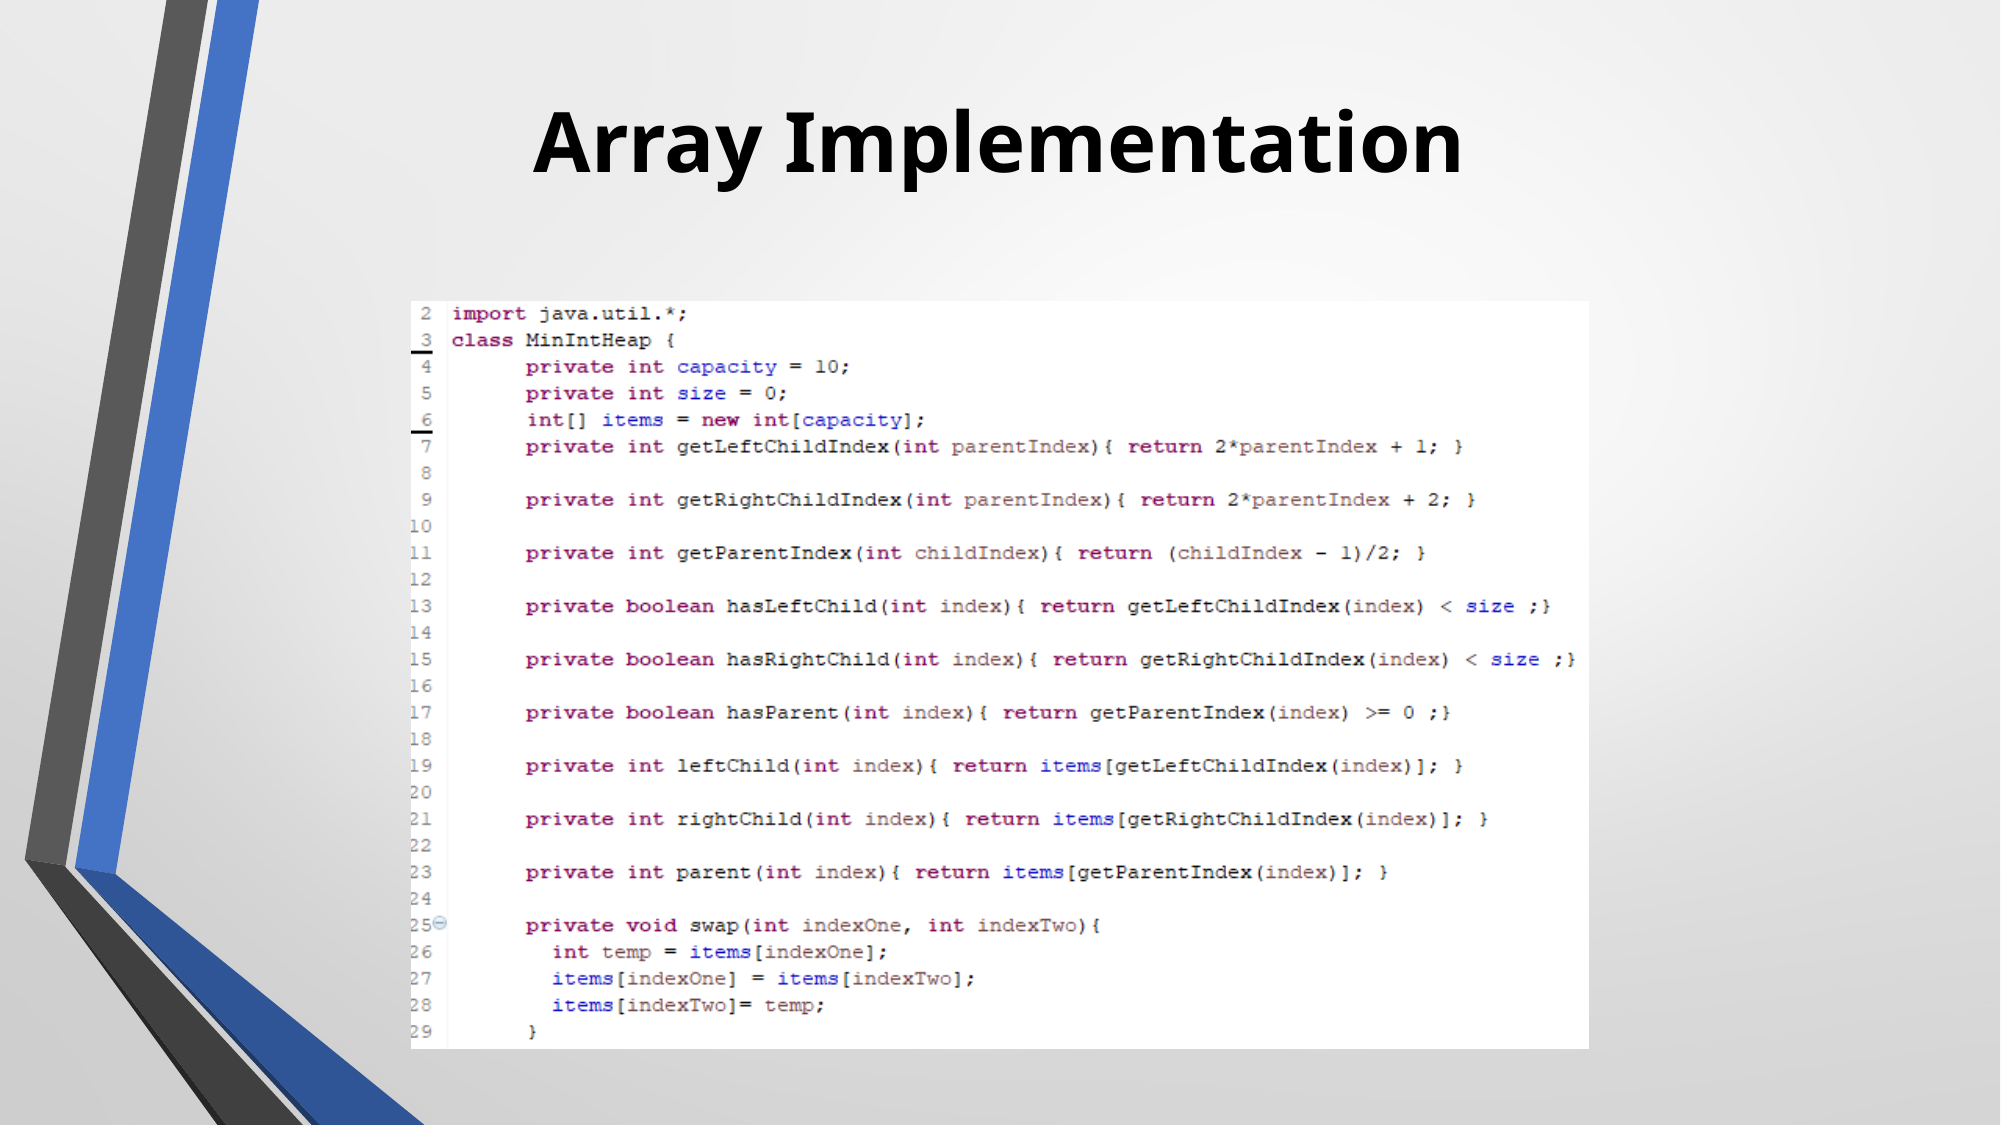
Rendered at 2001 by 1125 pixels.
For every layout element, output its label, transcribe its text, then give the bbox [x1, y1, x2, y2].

picture [411, 301, 1589, 1050]
title Array Implementation [242, 76, 1758, 203]
